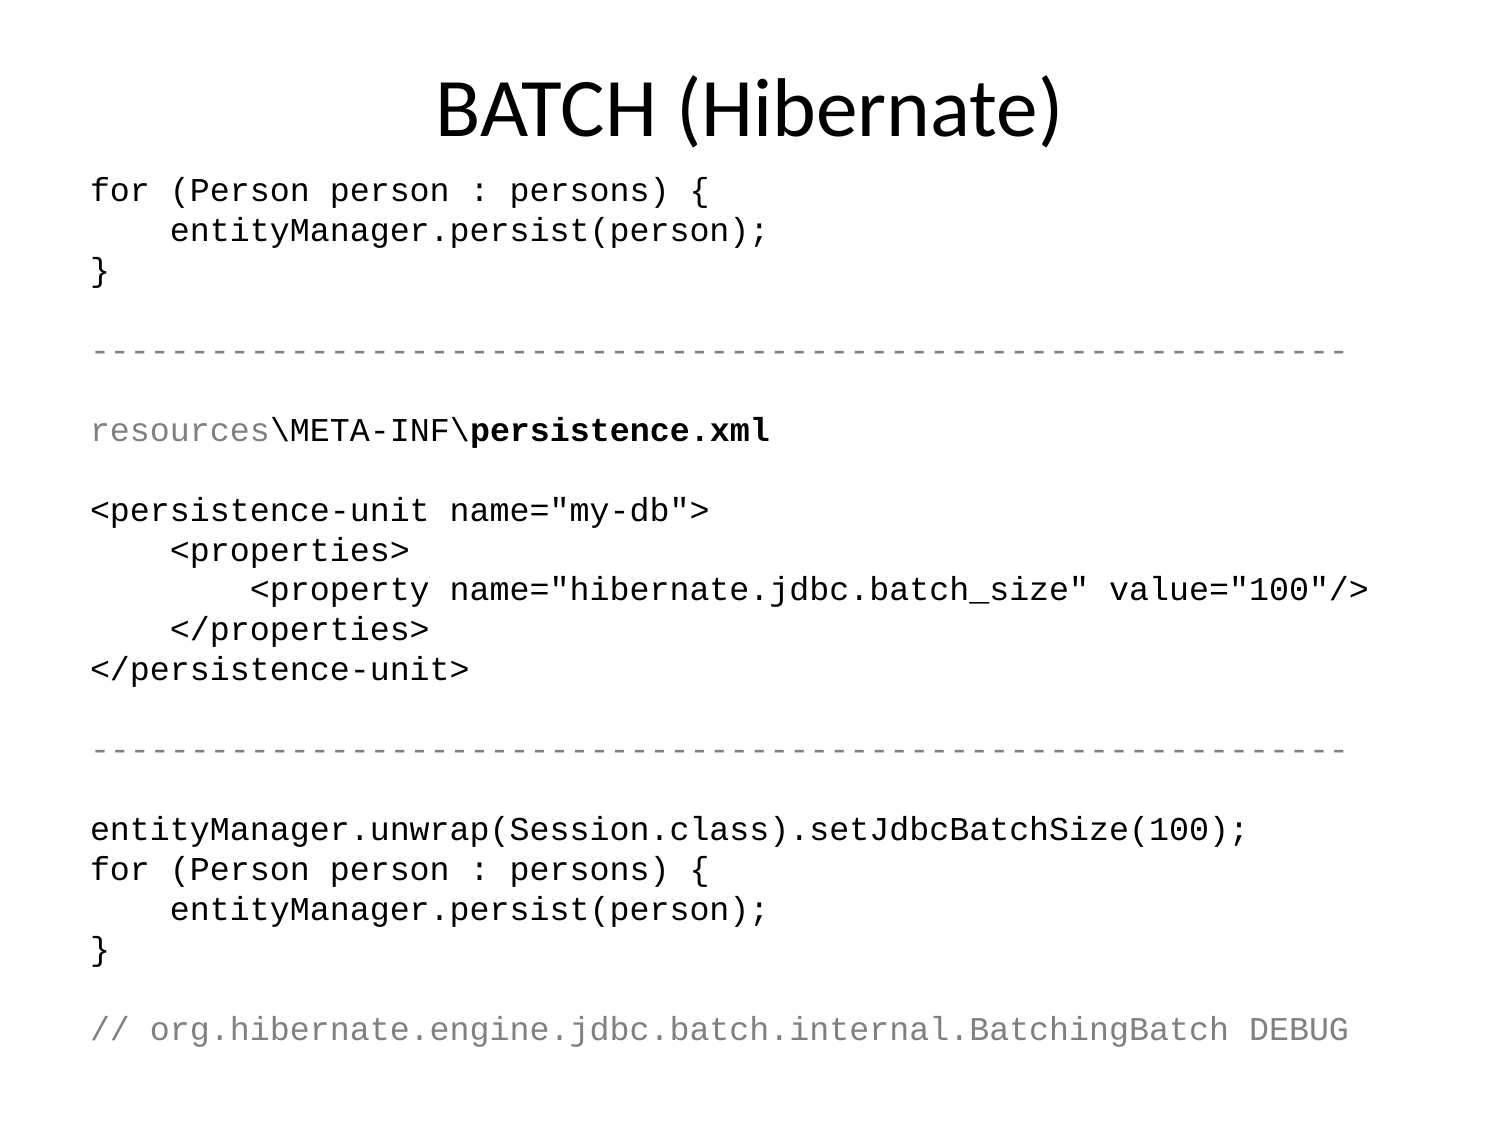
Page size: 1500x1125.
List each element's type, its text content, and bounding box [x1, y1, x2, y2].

list for (Person person : persons) { entityManager.persist(person); } --------------------------------------------------------------- resources\META-INF\persistence.xml <persistence-unit name="my-db"> <properties> <property name="hibernate.jdbc.batch_size" value="100"/> </properties> </persistence-unit> --------------------------------------------------------------- entityManager.unwrap(Session.class).setJdbcBatchSize(100); for (Person person : persons) { entityManager.persist(person); } // org.hibernate.engine.jdbc.batch.internal.BatchingBatch DEBUG [75, 160, 1447, 1059]
title BATCH (Hibernate) [75, 45, 1425, 160]
